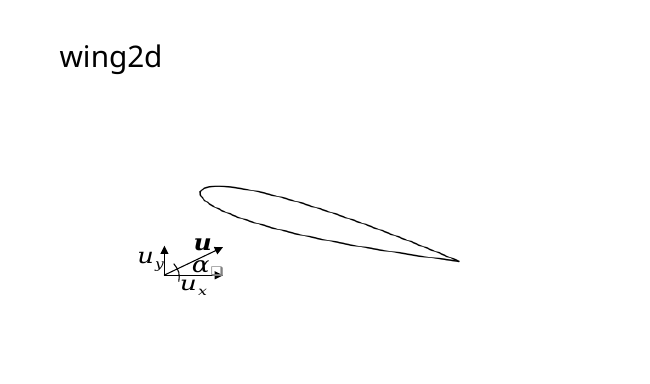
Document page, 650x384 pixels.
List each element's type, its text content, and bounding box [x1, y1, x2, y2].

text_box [165, 247, 224, 275]
title wing2d [44, 20, 605, 95]
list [141, 102, 508, 346]
